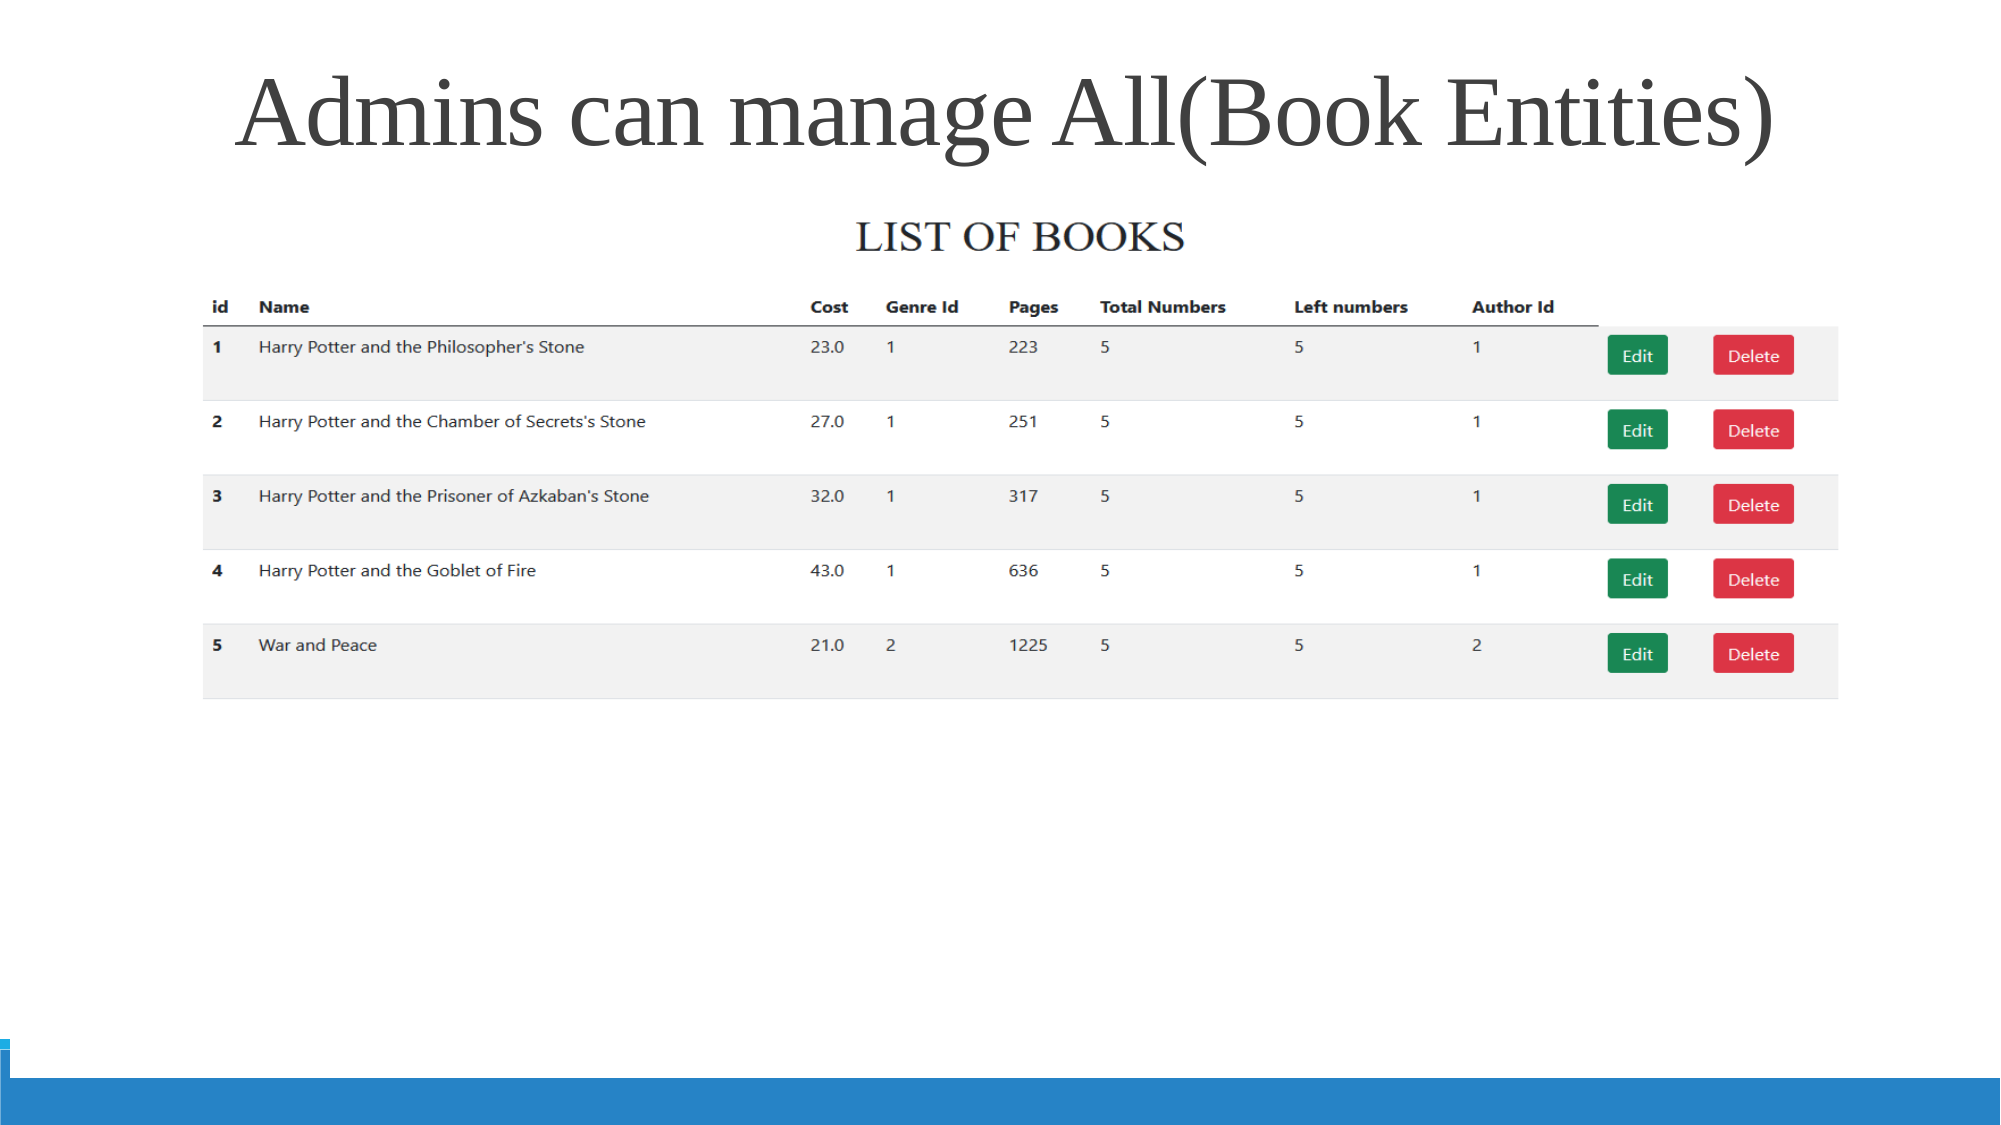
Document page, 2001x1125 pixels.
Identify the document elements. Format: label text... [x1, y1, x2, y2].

title Admins can manage All(Book Entities) [180, 47, 1830, 174]
picture [9, 212, 2000, 1079]
